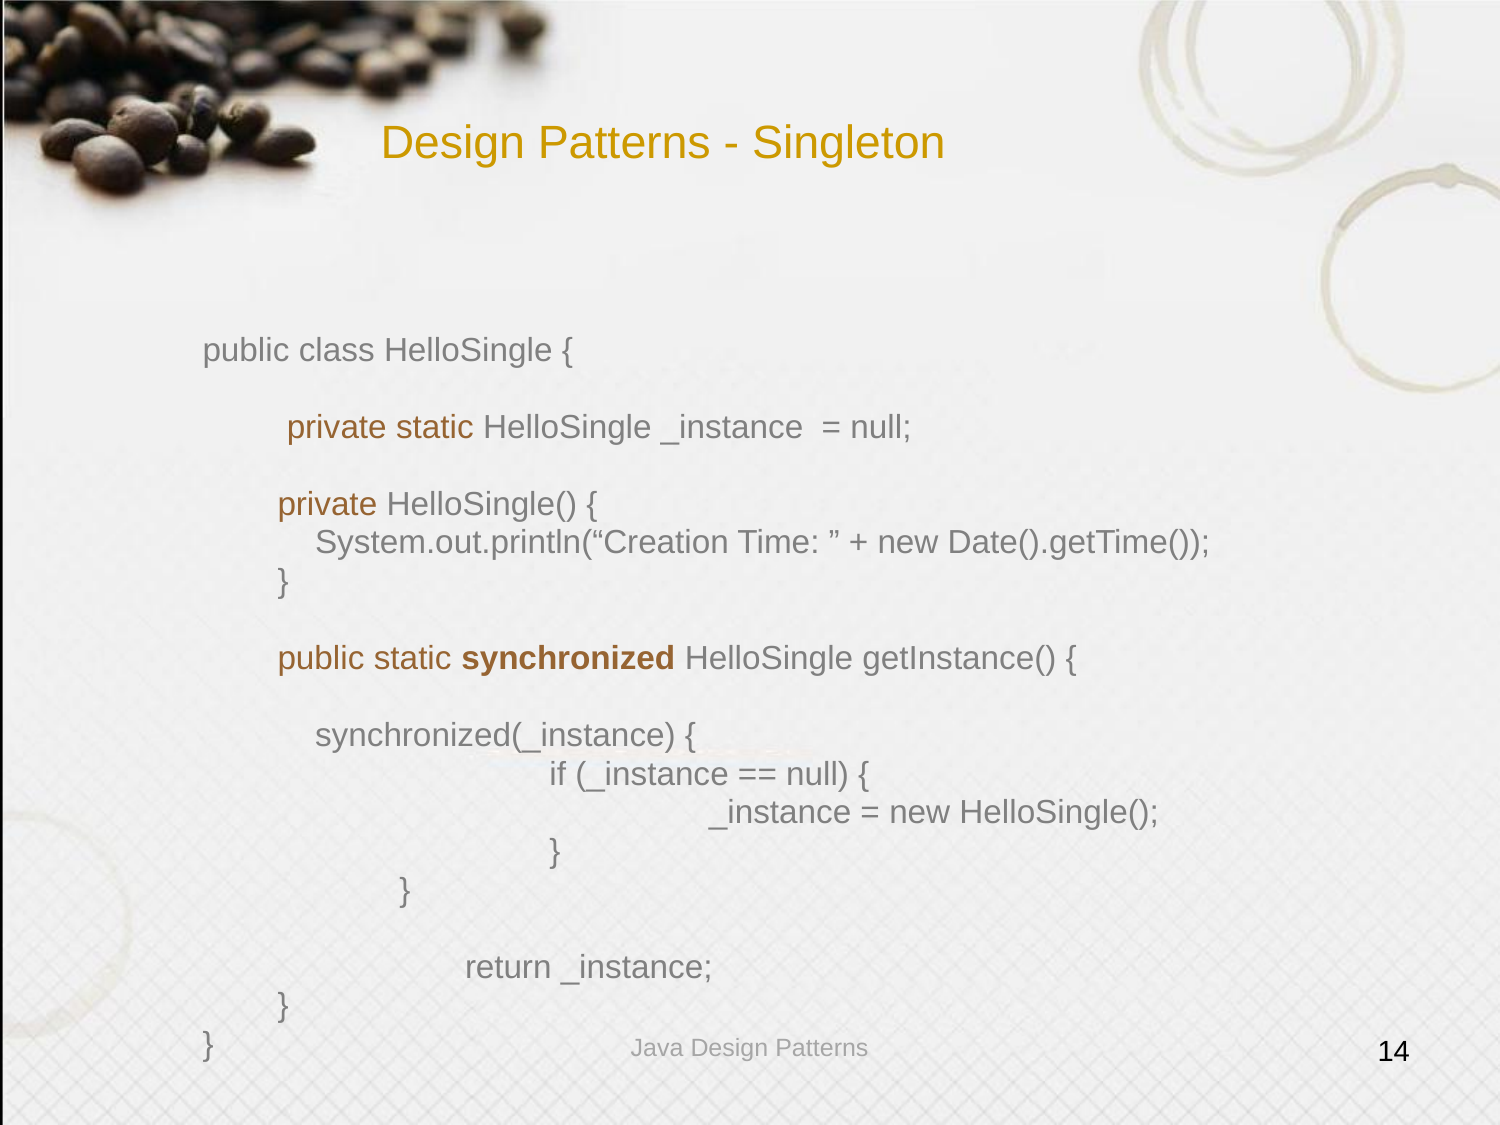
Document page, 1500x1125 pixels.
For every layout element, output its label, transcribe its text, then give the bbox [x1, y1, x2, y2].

picture [0, 0, 1500, 1125]
title Design Patterns - Singleton [365, 104, 1325, 176]
footer Java Design Patterns [512, 1024, 988, 1103]
list public class HelloSingle { private static HelloSingle _instance = null; private HelloSingle() { System.out.println(“Creation Time: ” + new Date().getTime()); } public static synchronized HelloSingle getInstance() { synchronized(_instance) { if (_instance == null) { _instance = new HelloSingle(); } } return _instance; } } [112, 327, 1388, 1001]
slide_number 14 [1074, 1024, 1426, 1103]
